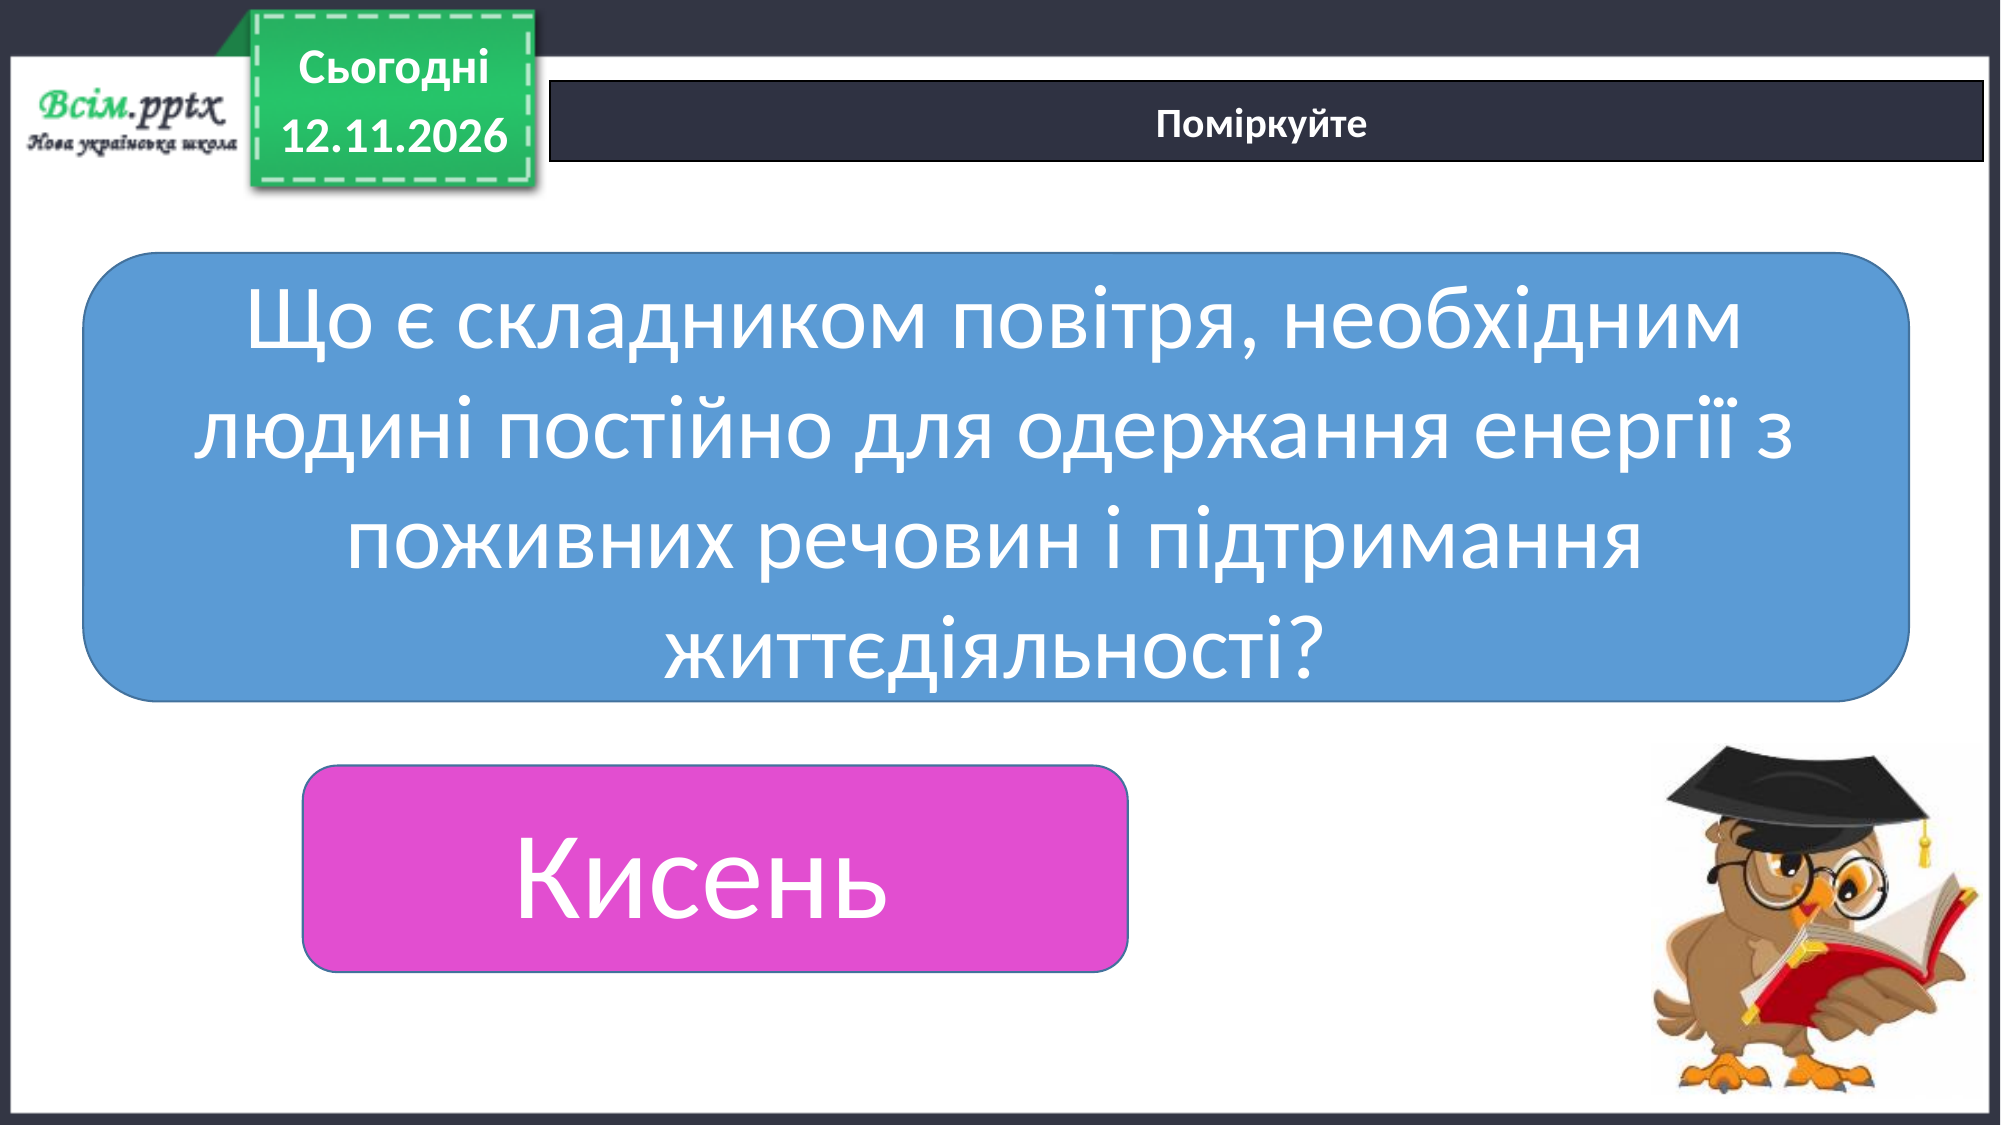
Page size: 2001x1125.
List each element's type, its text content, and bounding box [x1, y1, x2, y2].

text_box Що є складником повітря, необхідним людині постійно для одержання енергії з поживних речовин і підтримання життєдіяльності? [82, 251, 1911, 703]
text_box Кисень [301, 764, 1129, 974]
text_box Поміркуйте [549, 80, 1984, 162]
text_box Сьогодні [284, 26, 535, 101]
text_box 28.01.2022 [263, 101, 524, 164]
picture [0, 0, 2001, 1125]
